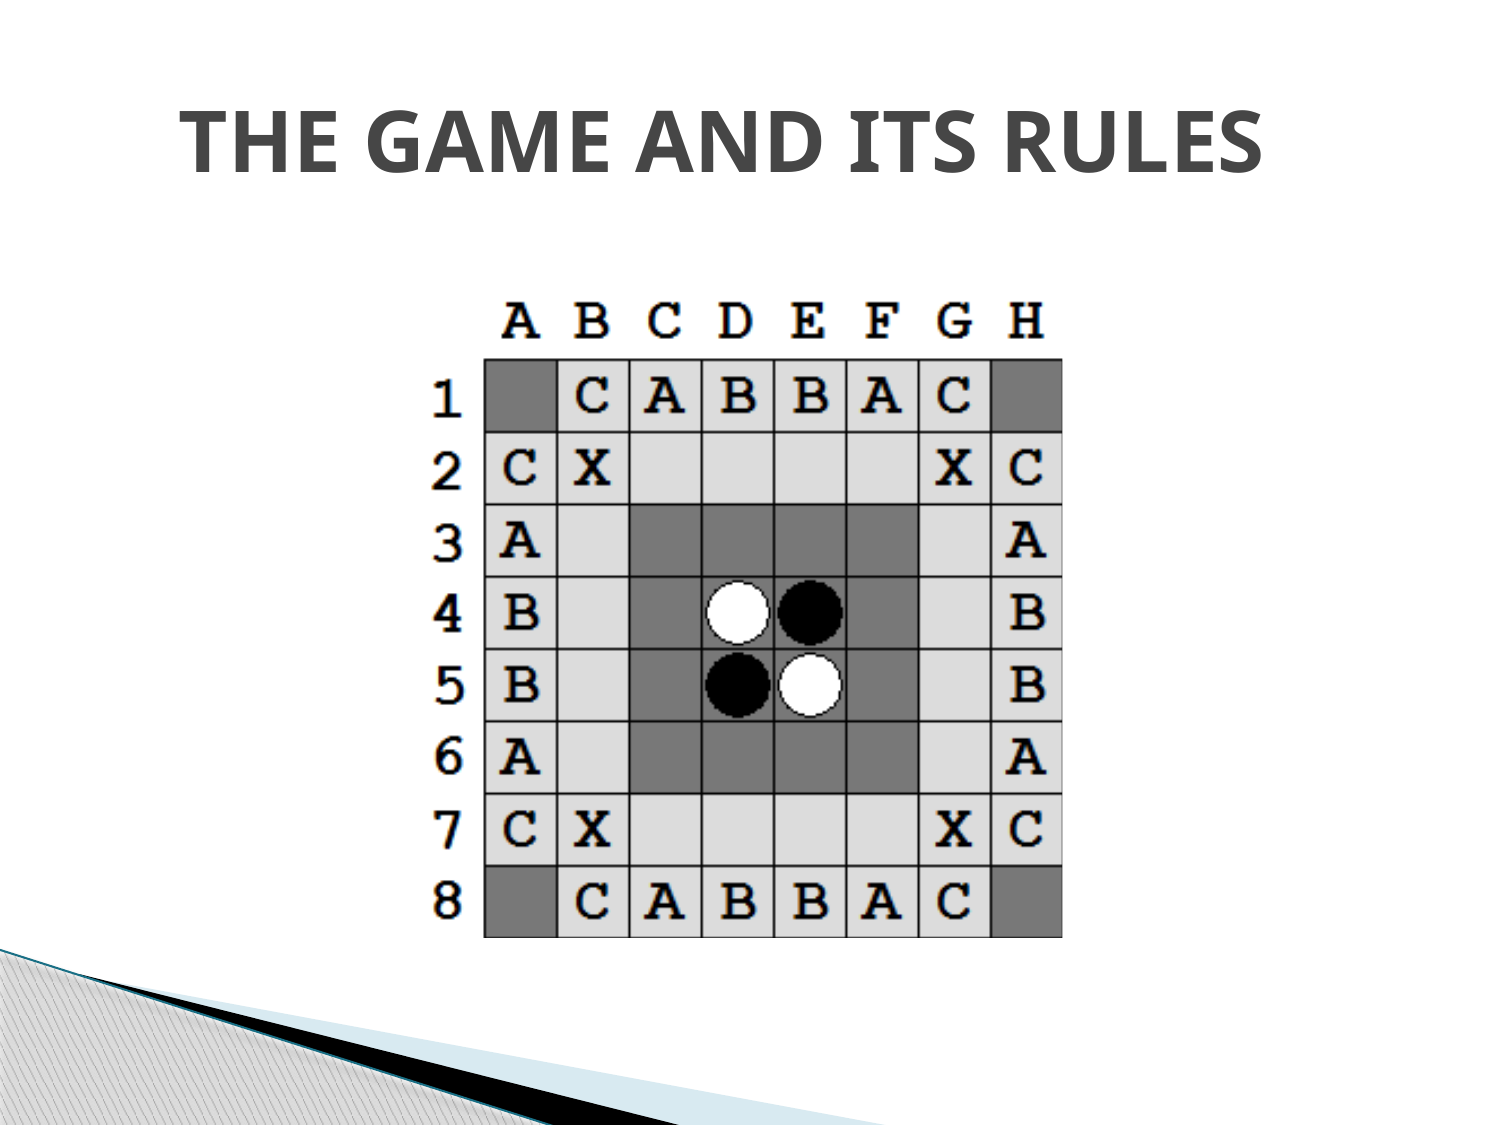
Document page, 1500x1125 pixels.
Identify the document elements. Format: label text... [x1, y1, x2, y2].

title THE GAME AND ITS RULES [75, 45, 1425, 233]
picture [412, 287, 1063, 938]
